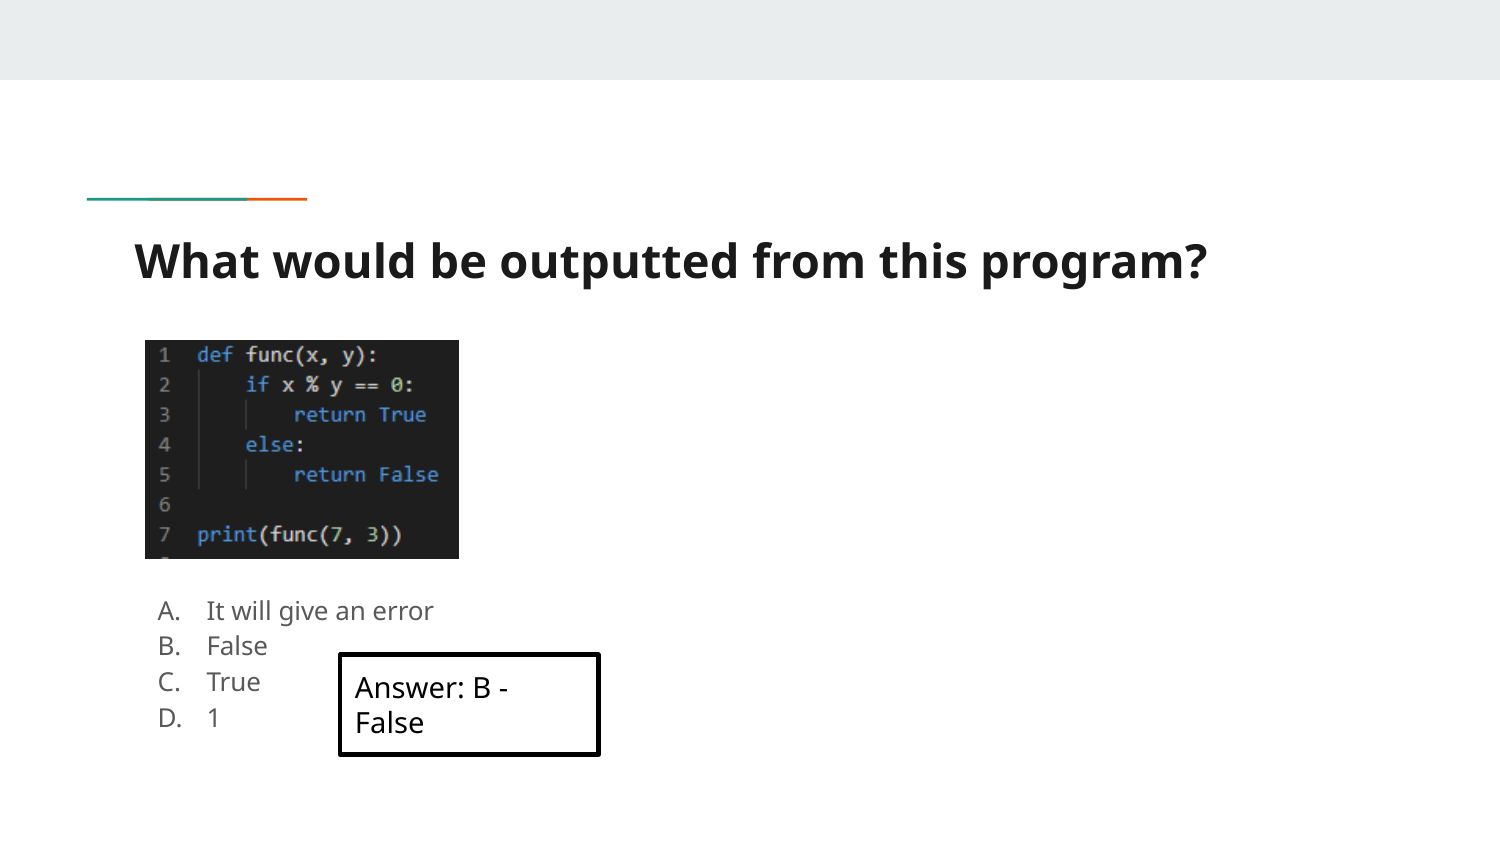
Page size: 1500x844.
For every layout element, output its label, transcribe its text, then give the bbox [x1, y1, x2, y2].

title What would be outputted from this program? [119, 216, 1381, 305]
text_box Answer: B - False [340, 654, 599, 755]
picture [145, 340, 459, 559]
list It will give an error False True 1 [119, 341, 1381, 752]
